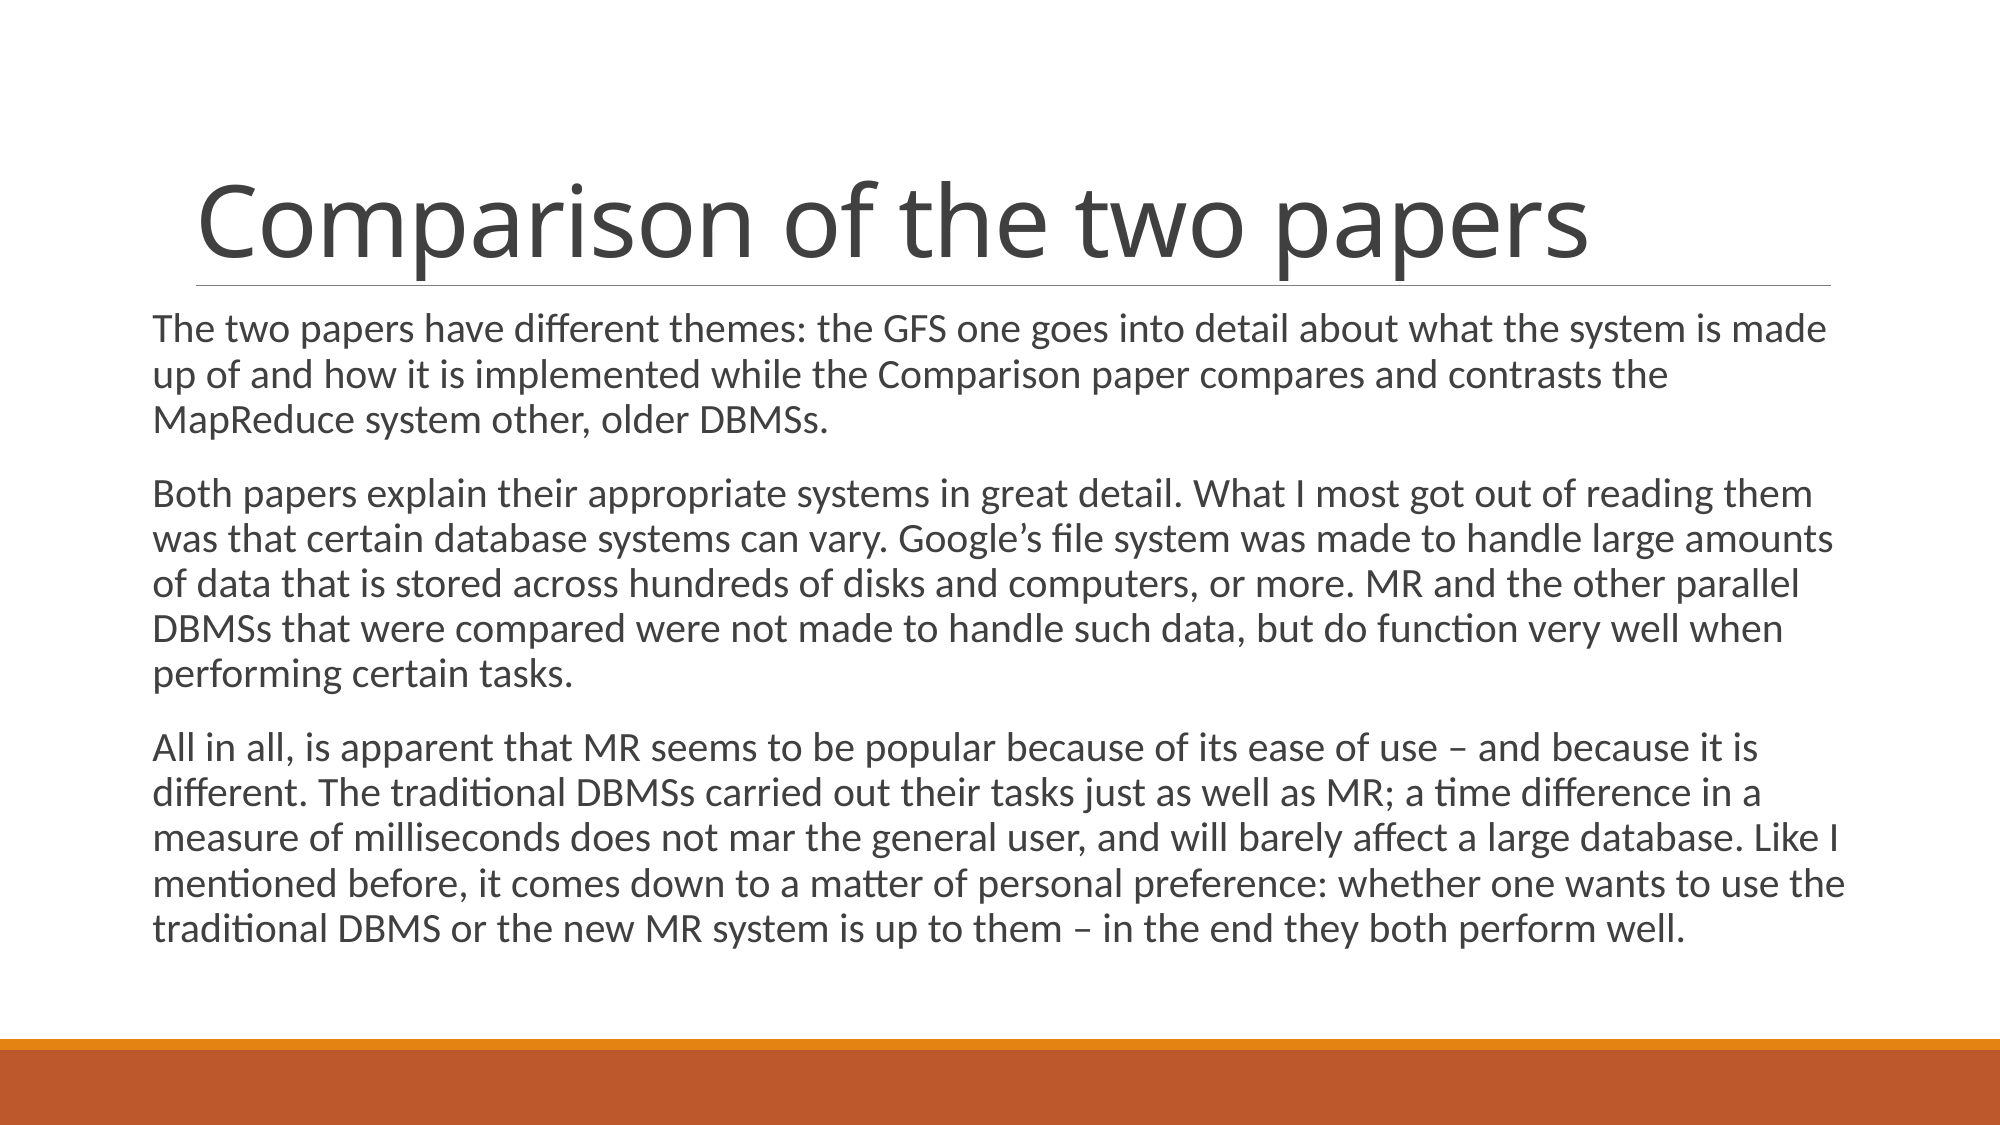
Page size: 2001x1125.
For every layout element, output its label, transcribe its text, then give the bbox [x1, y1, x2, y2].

list The two papers have different themes: the GFS one goes into detail about what the system is made up of and how it is implemented while the Comparison paper compares and contrasts the MapReduce system other, older DBMSs. Both papers explain their appropriate systems in great detail. What I most got out of reading them was that certain database systems can vary. Google’s file system was made to handle large amounts of data that is stored across hundreds of disks and computers, or more. MR and the other parallel DBMSs that were compared were not made to handle such data, but do function very well when performing certain tasks. All in all, is apparent that MR seems to be popular because of its ease of use – and because it is different. The traditional DBMSs carried out their tasks just as well as MR; a time difference in a measure of milliseconds does not mar the general user, and will barely affect a large database. Like I mentioned before, it comes down to a matter of personal preference: whether one wants to use the traditional DBMS or the new MR system is up to them – in the end they both perform well. [137, 299, 1863, 1080]
title Comparison of the two papers [180, 47, 1830, 285]
